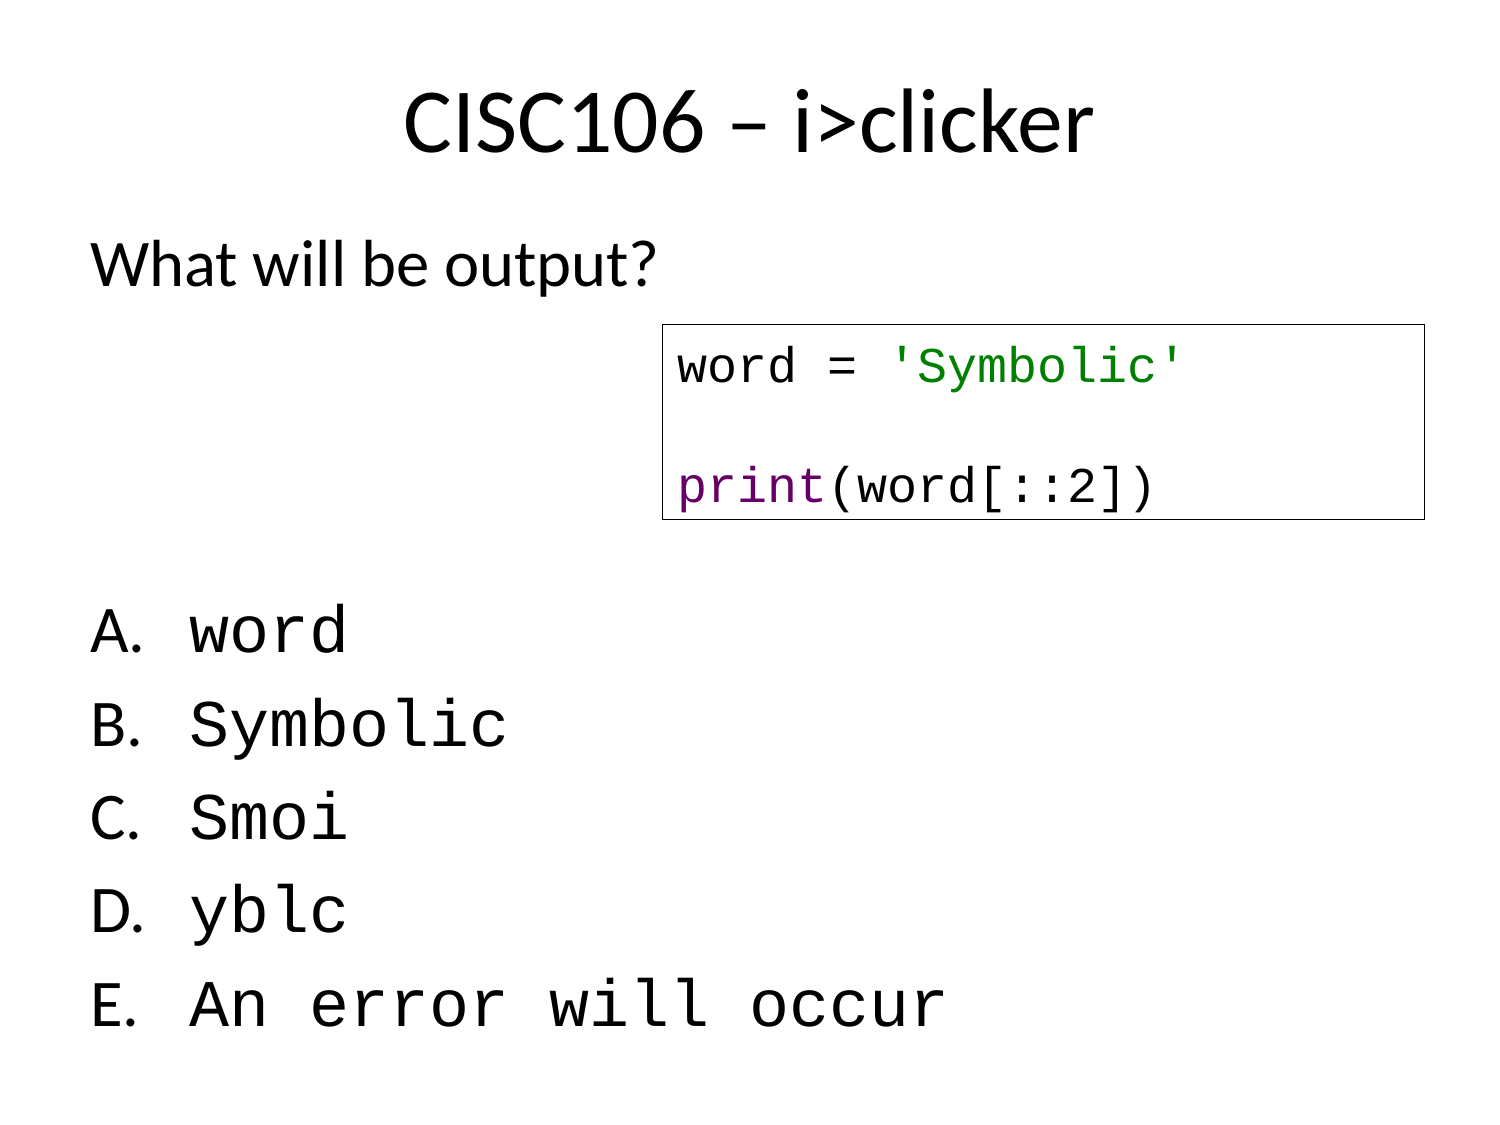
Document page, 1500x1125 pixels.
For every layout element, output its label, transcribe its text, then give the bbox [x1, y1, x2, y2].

title CISC106 – i>clicker [75, 45, 1425, 188]
list What will be output? word Symbolic Smoi yblc An error will occur [75, 212, 1425, 1063]
text_box word = 'Symbolic' print(word[::2]) [662, 324, 1425, 520]
